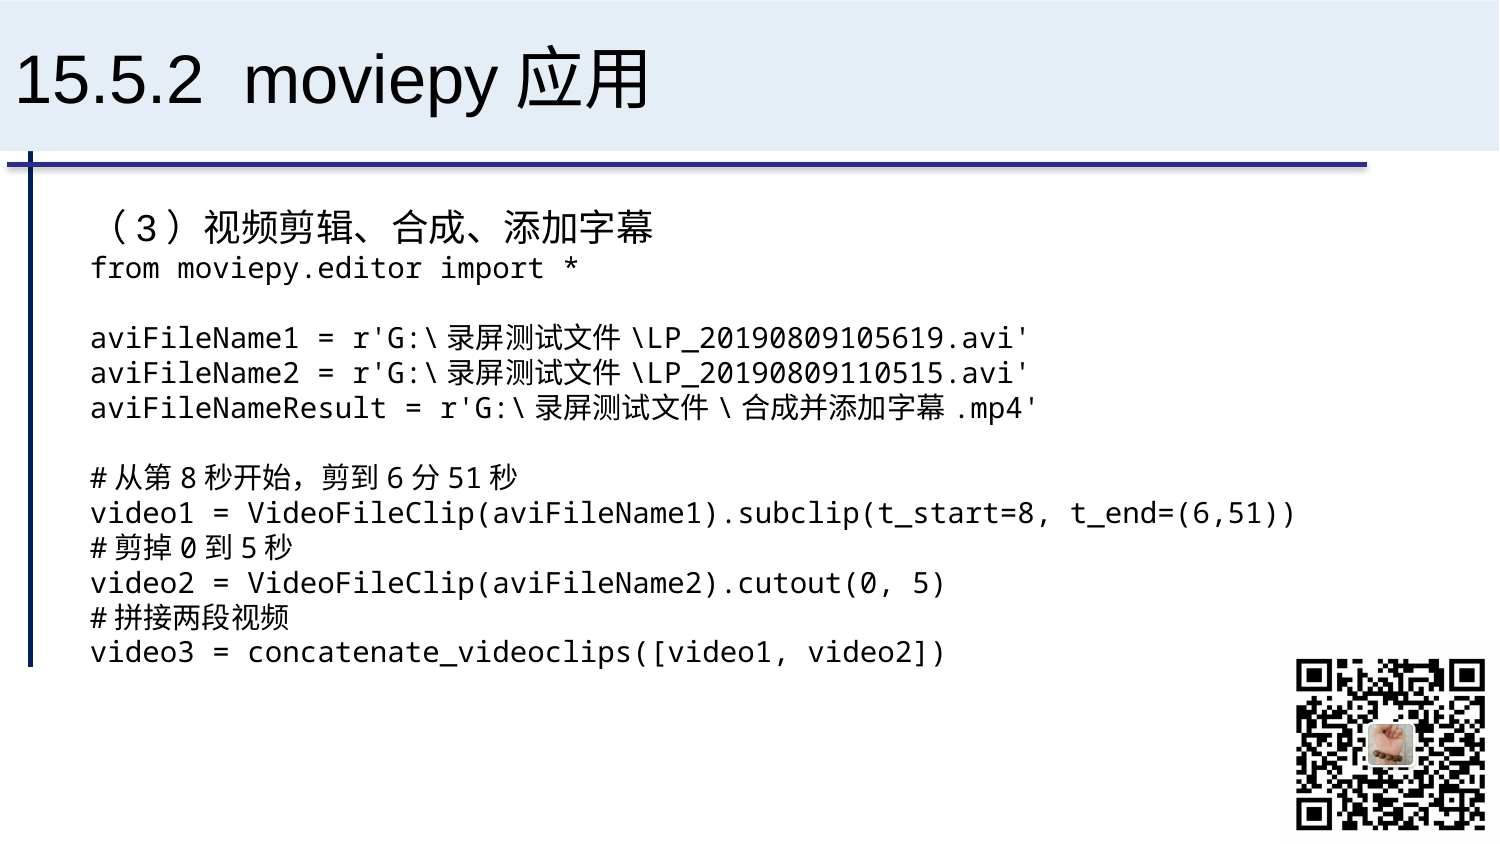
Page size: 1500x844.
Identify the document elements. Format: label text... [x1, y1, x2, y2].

title 15.5.2 moviepy应用 [0, 0, 1500, 152]
list （3）视频剪辑、合成、添加字幕 from moviepy.editor import * aviFileName1 = r'G:\录屏测试文件\LP_20190809105619.avi' aviFileName2 = r'G:\录屏测试文件\LP_20190809110515.avi' aviFileNameResult = r'G:\录屏测试文件\合成并添加字幕.mp4' #从第8秒开始，剪到6分51秒 video1 = VideoFileClip(aviFileName1).subclip(t_start=8, t_end=(6,51)) #剪掉0到5秒 video2 = VideoFileClip(aviFileName2).cutout(0, 5) #拼接两段视频 video3 = concatenate_videoclips([video1, video2]) [74, 196, 1426, 755]
picture [1281, 645, 1500, 844]
